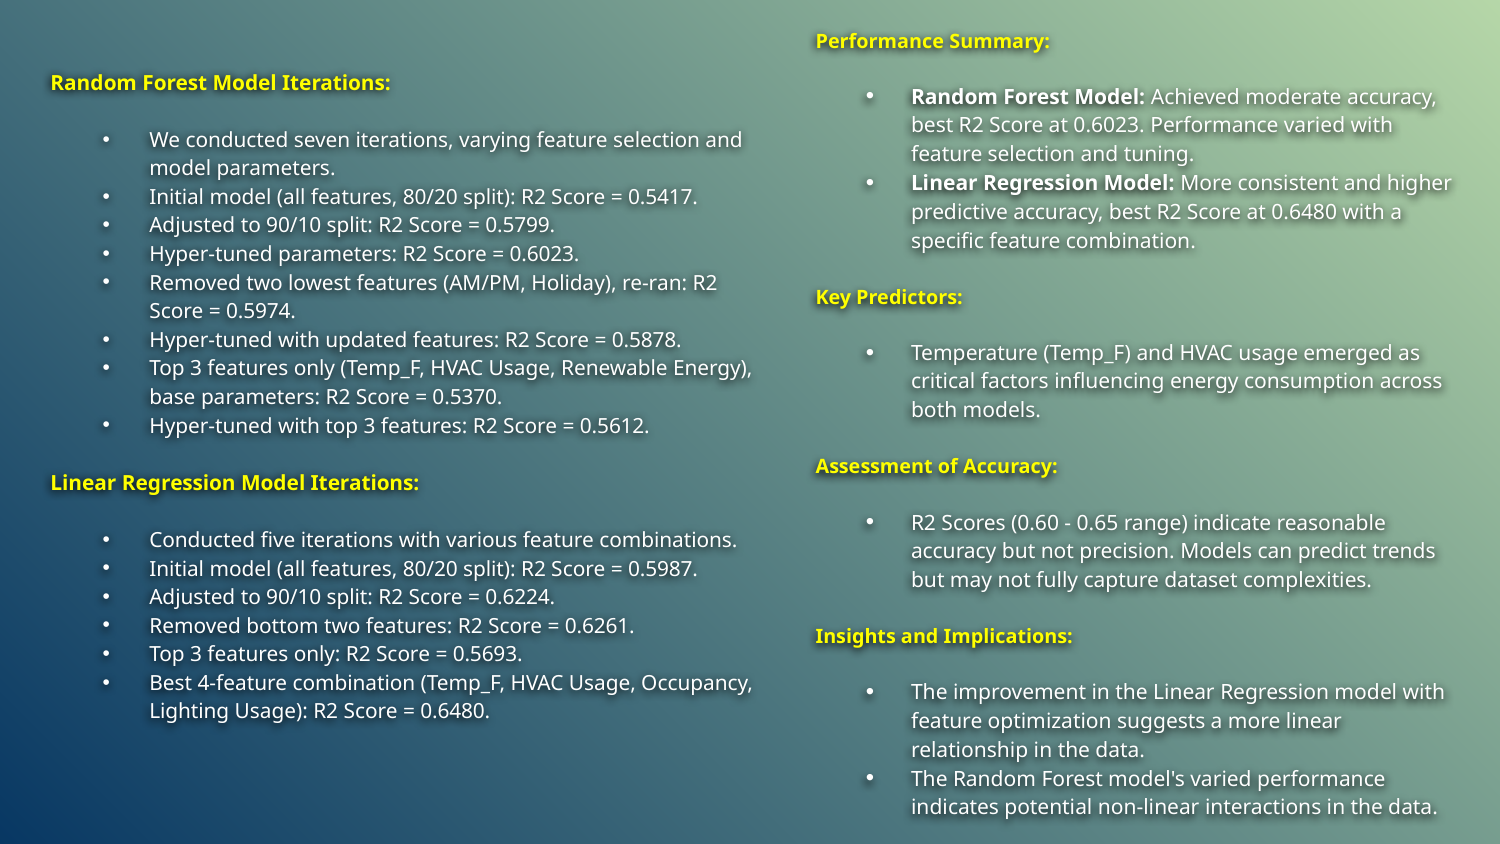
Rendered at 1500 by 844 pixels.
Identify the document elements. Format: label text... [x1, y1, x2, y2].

list Random Forest Model Iterations: We conducted seven iterations, varying feature selection and model parameters. Initial model (all features, 80/20 split): R2 Score = 0.5417. Adjusted to 90/10 split: R2 Score = 0.5799. Hyper-tuned parameters: R2 Score = 0.6023. Removed two lowest features (AM/PM, Holiday), re-ran: R2 Score = 0.5974. Hyper-tuned with updated features: R2 Score = 0.5878. Top 3 features only (Temp_F, HVAC Usage, Renewable Energy), base parameters: R2 Score = 0.5370. Hyper-tuned with top 3 features: R2 Score = 0.5612. Linear Regression Model Iterations: Conducted five iterations with various feature combinations. Initial model (all features, 80/20 split): R2 Score = 0.5987. Adjusted to 90/10 split: R2 Score = 0.6224. Removed bottom two features: R2 Score = 0.6261. Top 3 features only: R2 Score = 0.5693. Best 4-feature combination (Temp_F, HVAC Usage, Occupancy, Lighting Usage): R2 Score = 0.6480. [12, 35, 770, 809]
text_box Performance Summary: Random Forest Model: Achieved moderate accuracy, best R2 Score at 0.6023. Performance varied with feature selection and tuning. Linear Regression Model: More consistent and higher predictive accuracy, best R2 Score at 0.6480 with a specific feature combination. Key Predictors: Temperature (Temp_F) and HVAC usage emerged as critical factors influencing energy consumption across both models. Assessment of Accuracy: R2 Scores (0.60 - 0.65 range) indicate reasonable accuracy but not precision. Models can predict trends but may not fully capture dataset complexities. Insights and Implications: The improvement in the Linear Regression model with feature optimization suggests a more linear relationship in the data. The Random Forest model's varied performance indicates potential non-linear interactions in the data. [778, 0, 1470, 844]
